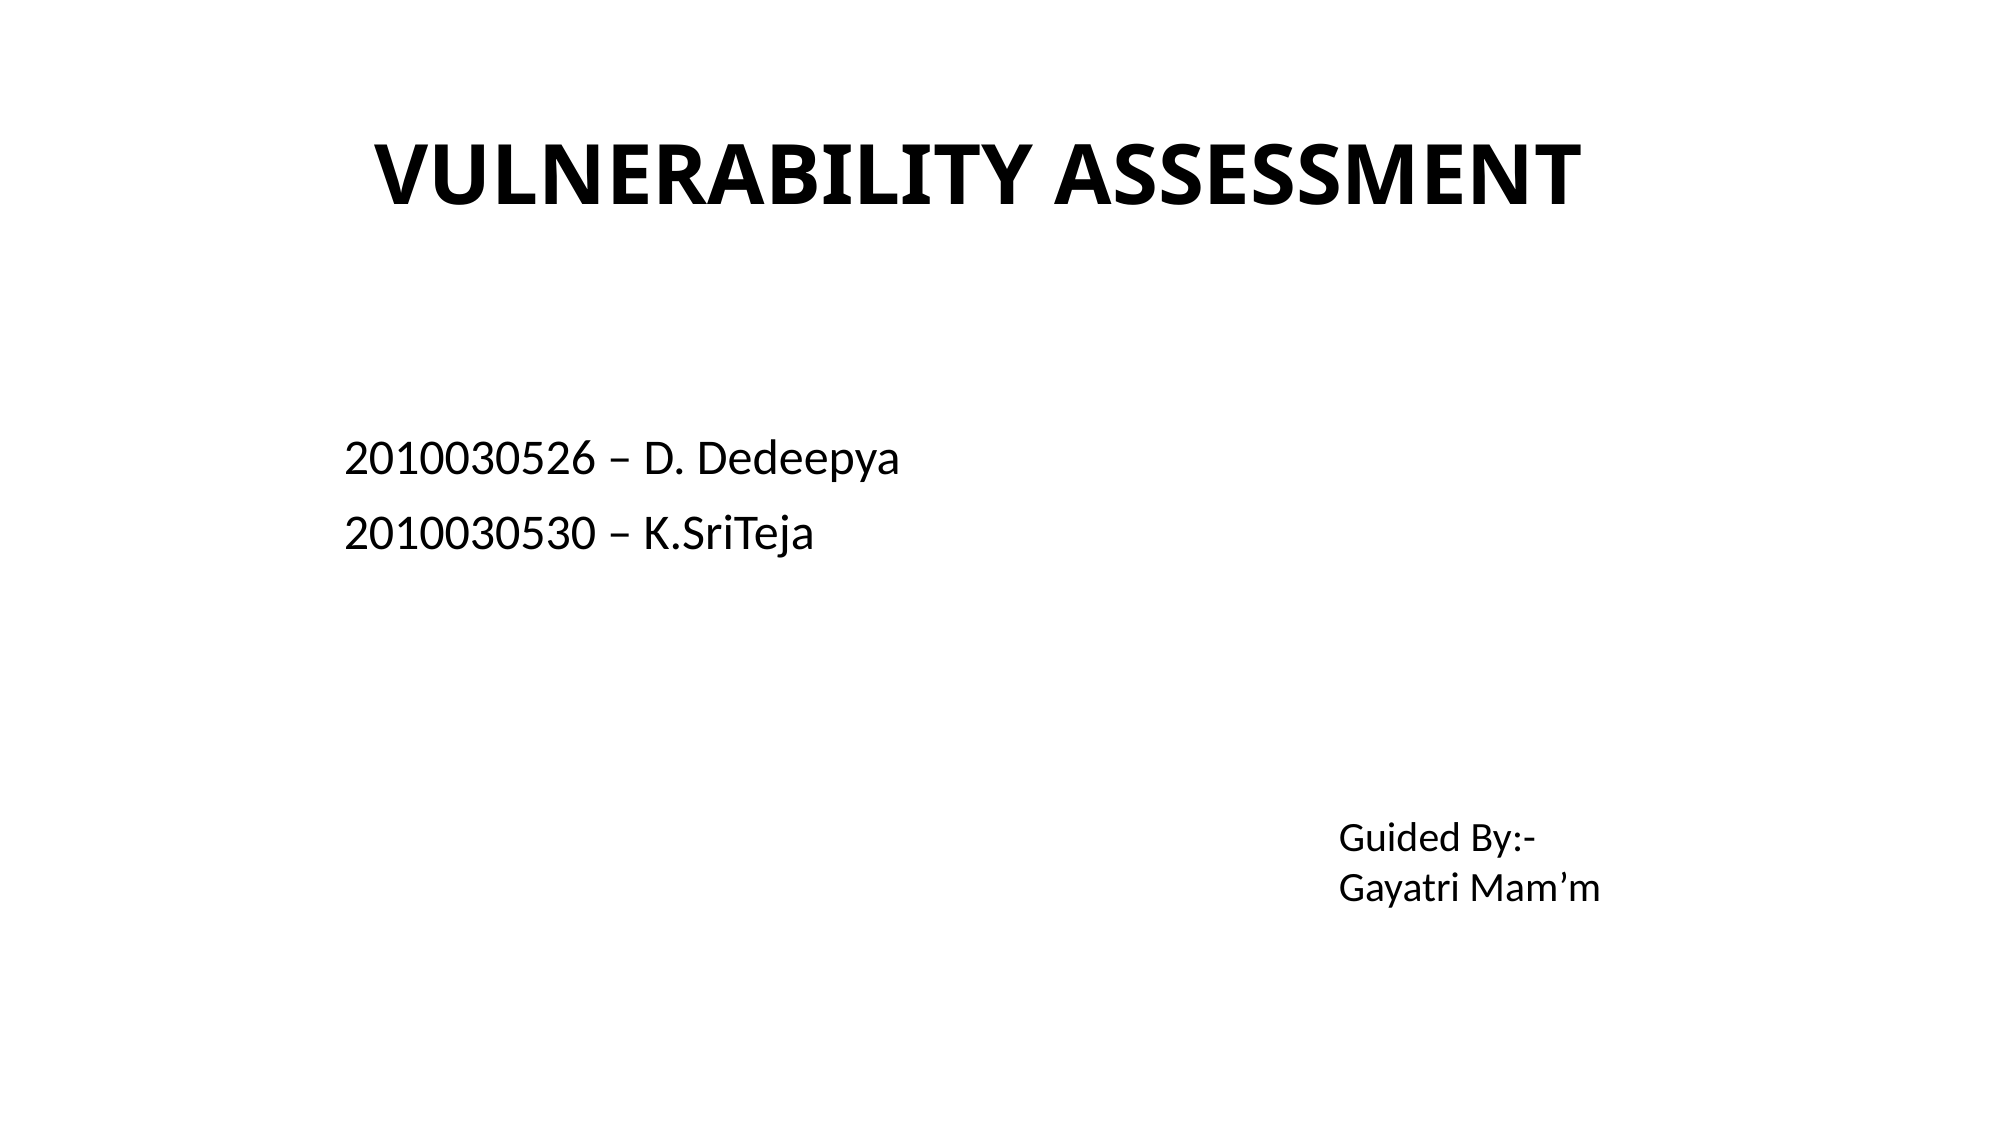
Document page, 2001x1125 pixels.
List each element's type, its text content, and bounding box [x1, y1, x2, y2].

text_box Guided By:- Gayatri Mam’m [1323, 802, 1902, 917]
title VULNERABILITY ASSESSMENT [229, 78, 1730, 231]
subtitle 2010030526 – D. Dedeepya 2010030530 – K.SriTeja [249, 268, 1877, 1017]
